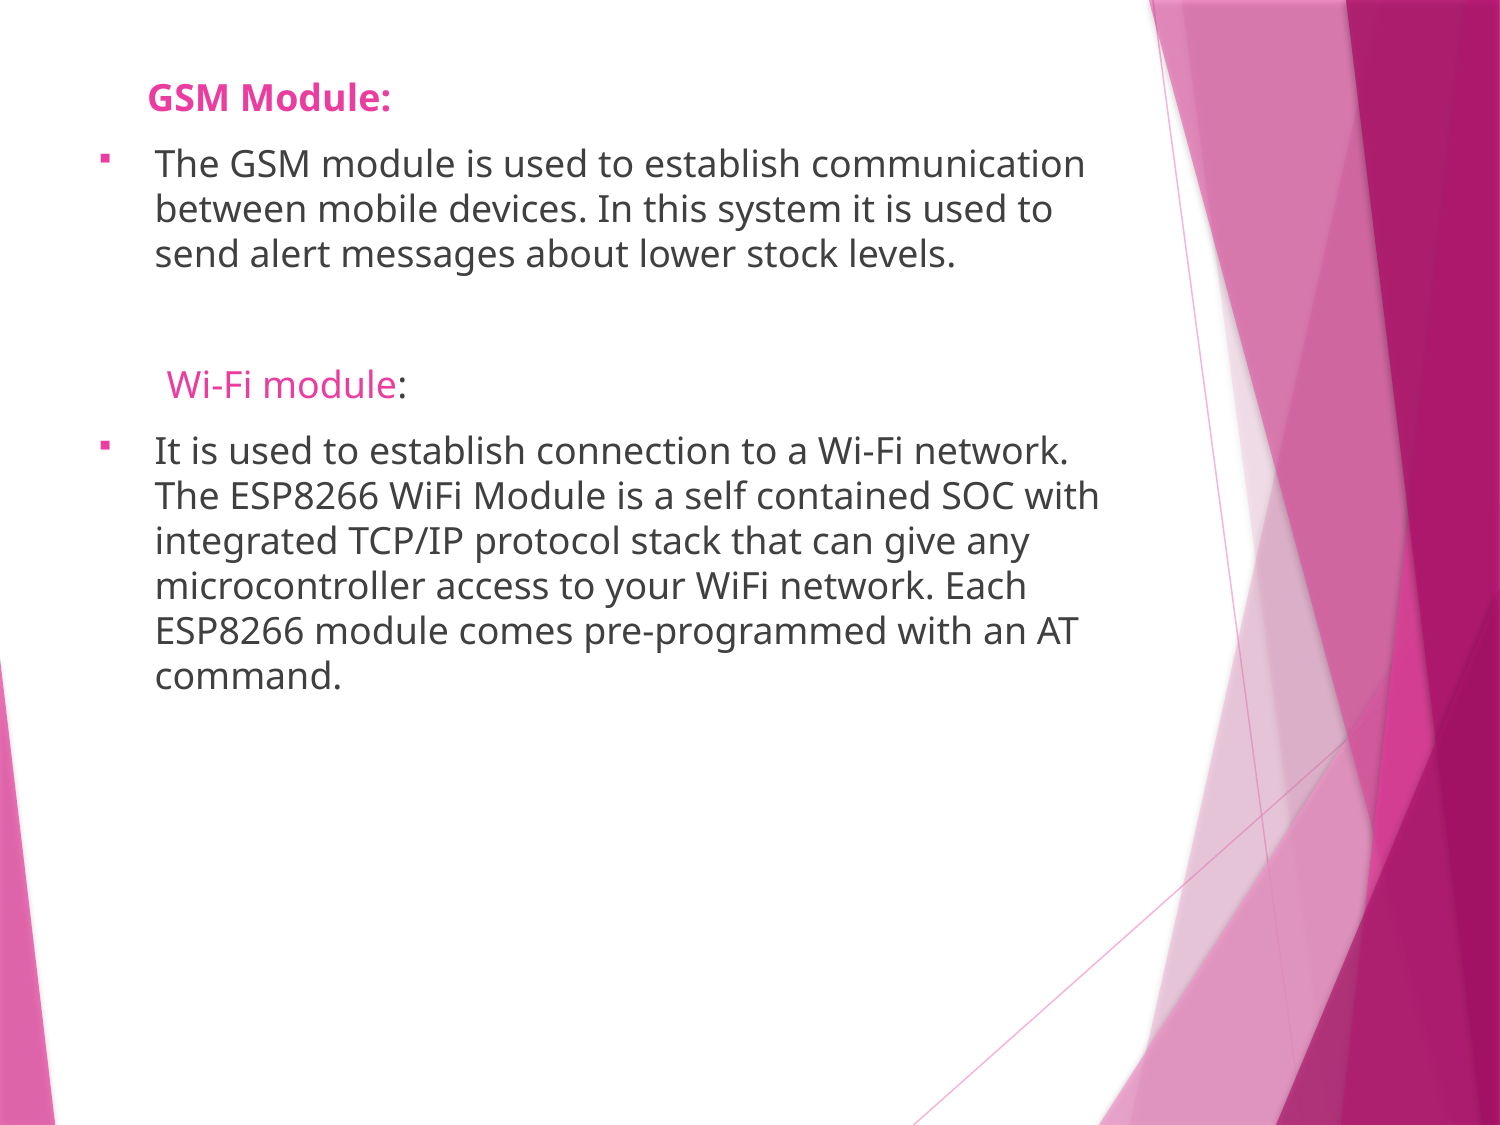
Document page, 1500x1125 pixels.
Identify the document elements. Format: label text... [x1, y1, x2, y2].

list GSM Module: The GSM module is used to establish communication between mobile devices. In this system it is used to send alert messages about lower stock levels. Wi-Fi module: It is used to establish connection to a Wi-Fi network. The ESP8266 WiFi Module is a self contained SOC with integrated TCP/IP protocol stack that can give any microcontroller access to your WiFi network. Each ESP8266 module comes pre-programmed with an AT command. [83, 66, 1141, 991]
